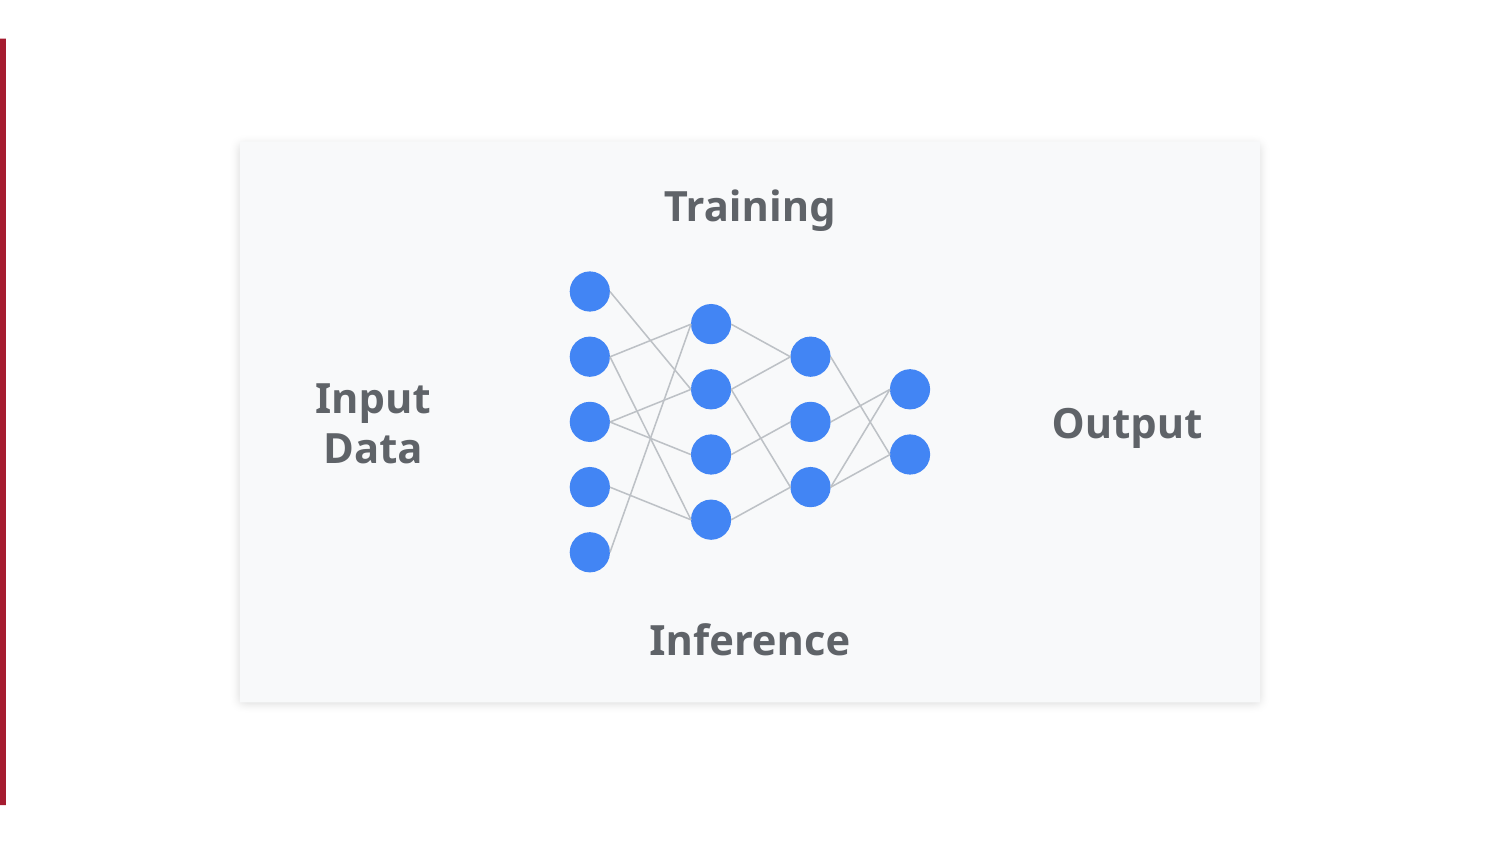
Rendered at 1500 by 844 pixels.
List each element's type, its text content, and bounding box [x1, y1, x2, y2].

text_box [239, 141, 620, 703]
text_box [880, 141, 1261, 703]
text_box Output [1028, 355, 1226, 489]
text_box Training [620, 137, 880, 239]
text_box Inference [620, 611, 880, 706]
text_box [599, 241, 901, 603]
text_box Input Data [274, 355, 472, 489]
